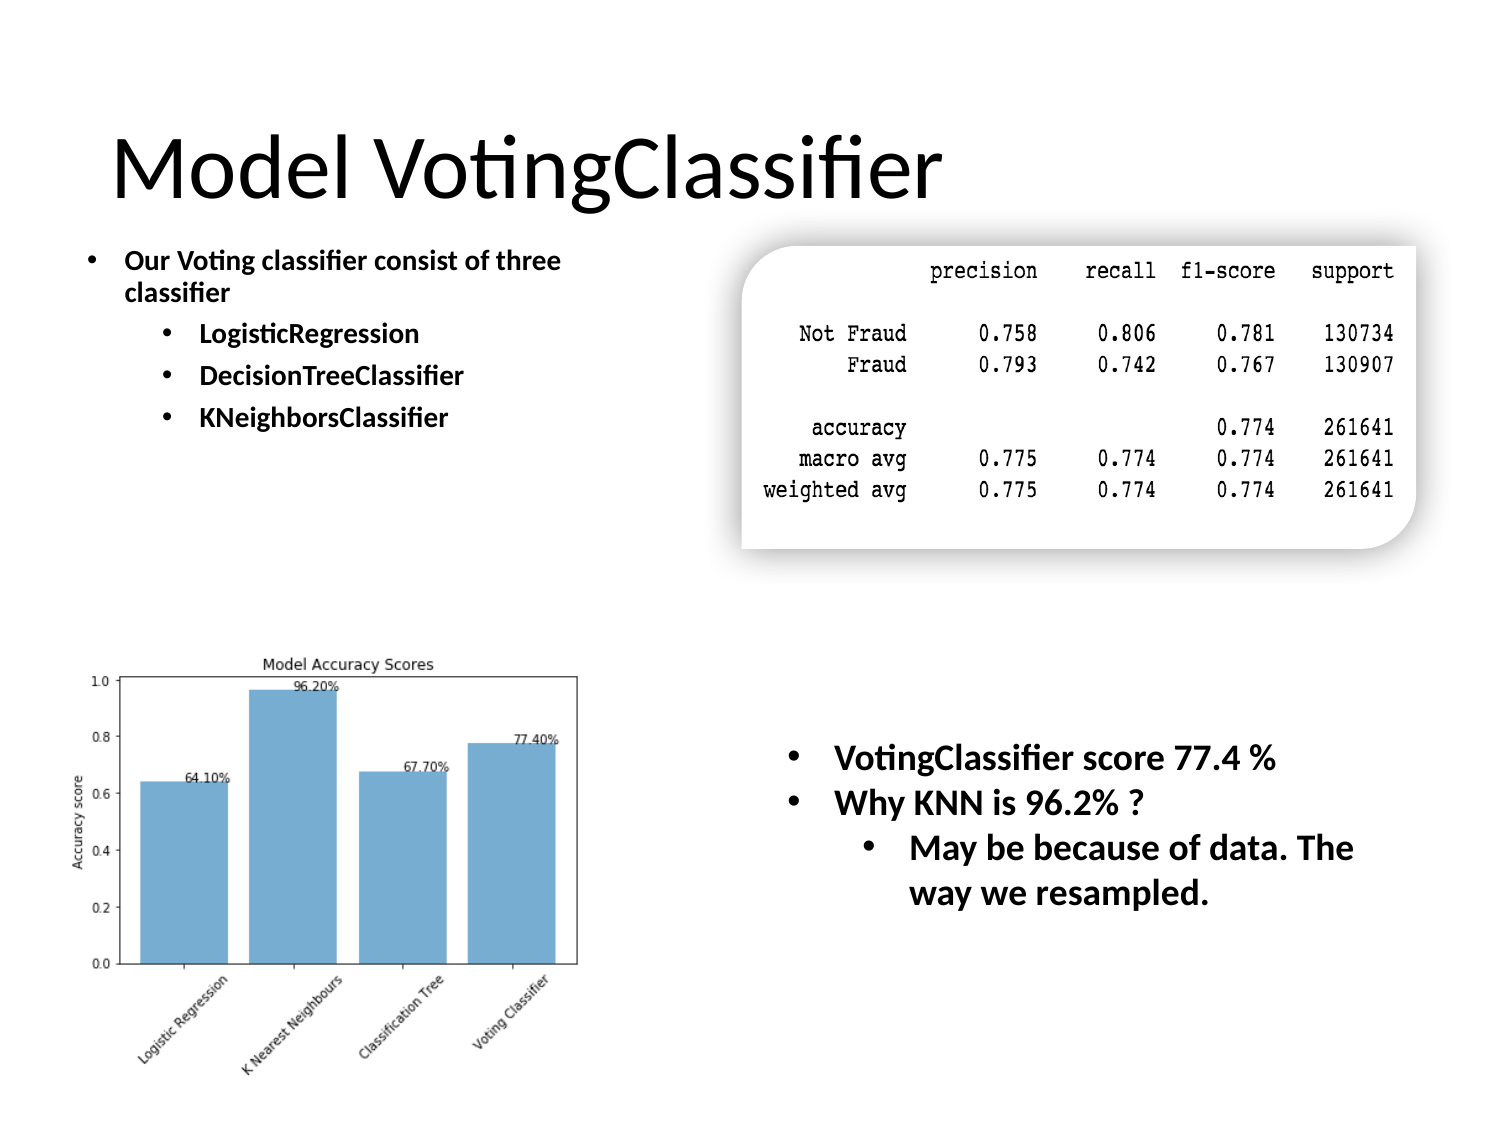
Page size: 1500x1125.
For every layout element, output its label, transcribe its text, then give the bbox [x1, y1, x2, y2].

picture [748, 252, 1410, 542]
text_box VotingClassifier score 77.4 % Why KNN is 96.2% ? May be because of data. The way we resampled. [779, 725, 1419, 921]
list Our Voting classifier consist of three classifier LogisticRegression DecisionTreeClassifier KNeighborsClassifier [79, 237, 681, 545]
title Model VotingClassifier [102, 59, 1398, 278]
picture [64, 648, 589, 1085]
